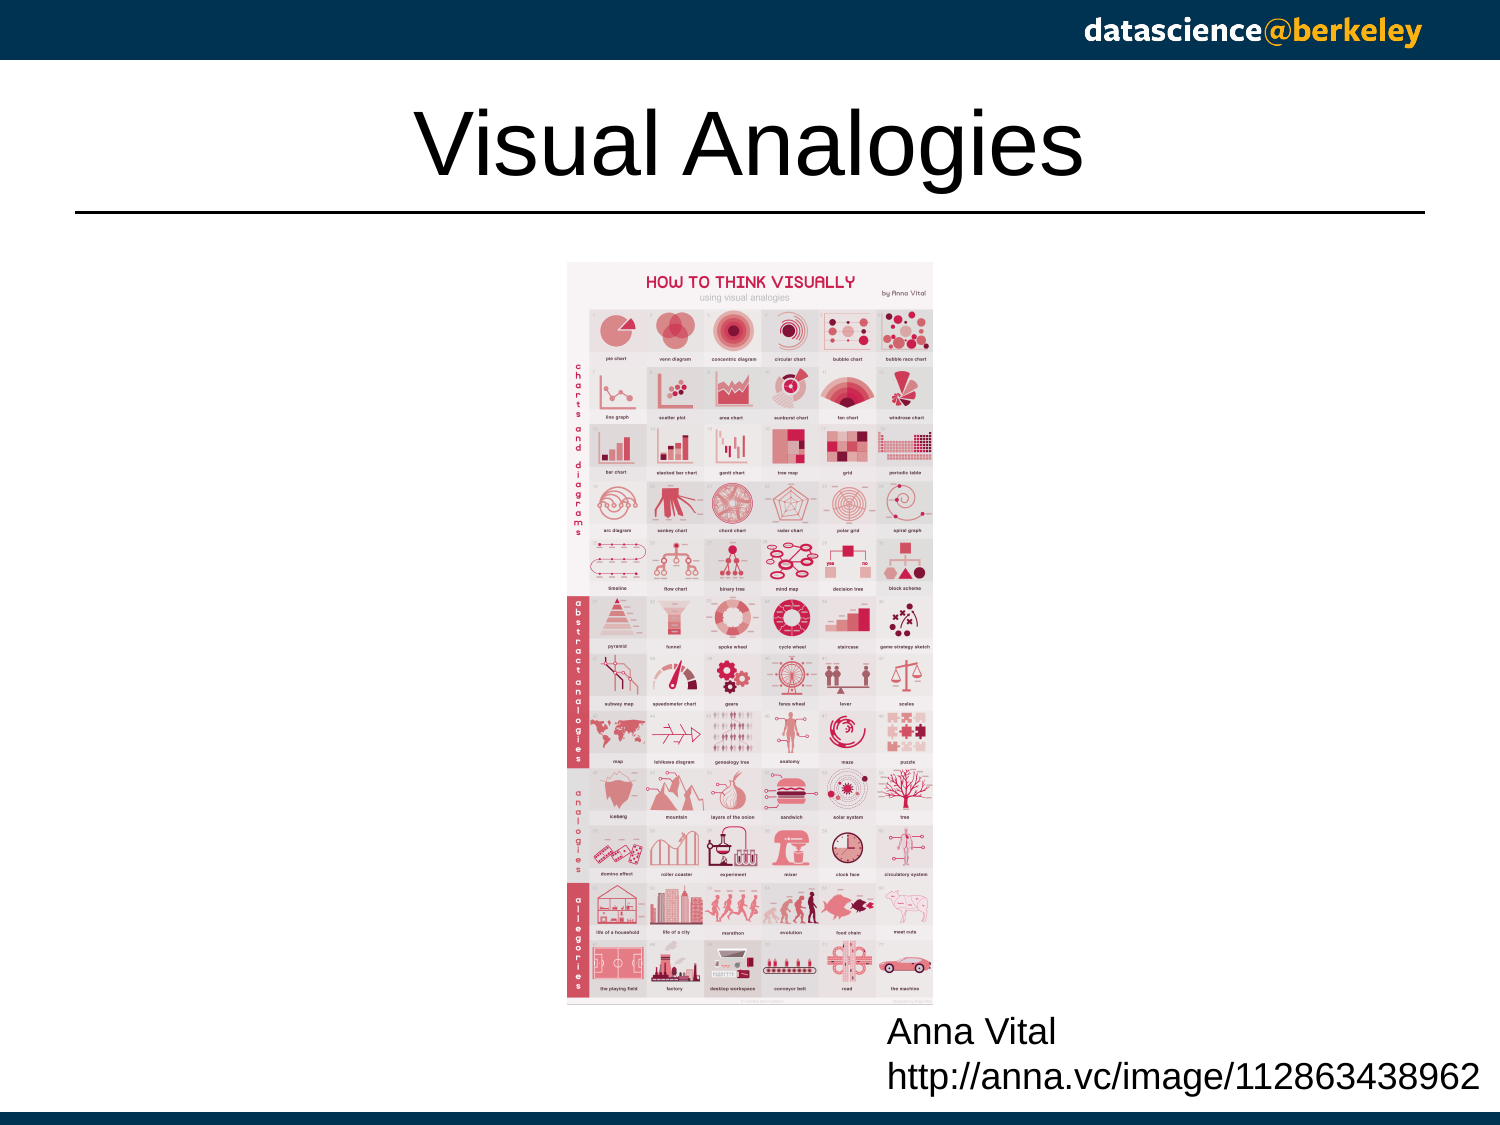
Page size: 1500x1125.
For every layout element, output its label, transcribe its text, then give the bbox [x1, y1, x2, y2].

text_box Anna Vital http://anna.vc/image/112863438962 [872, 999, 1496, 1105]
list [74, 262, 1426, 1006]
title Visual Analogies [75, 45, 1425, 233]
picture [1079, 10, 1431, 52]
